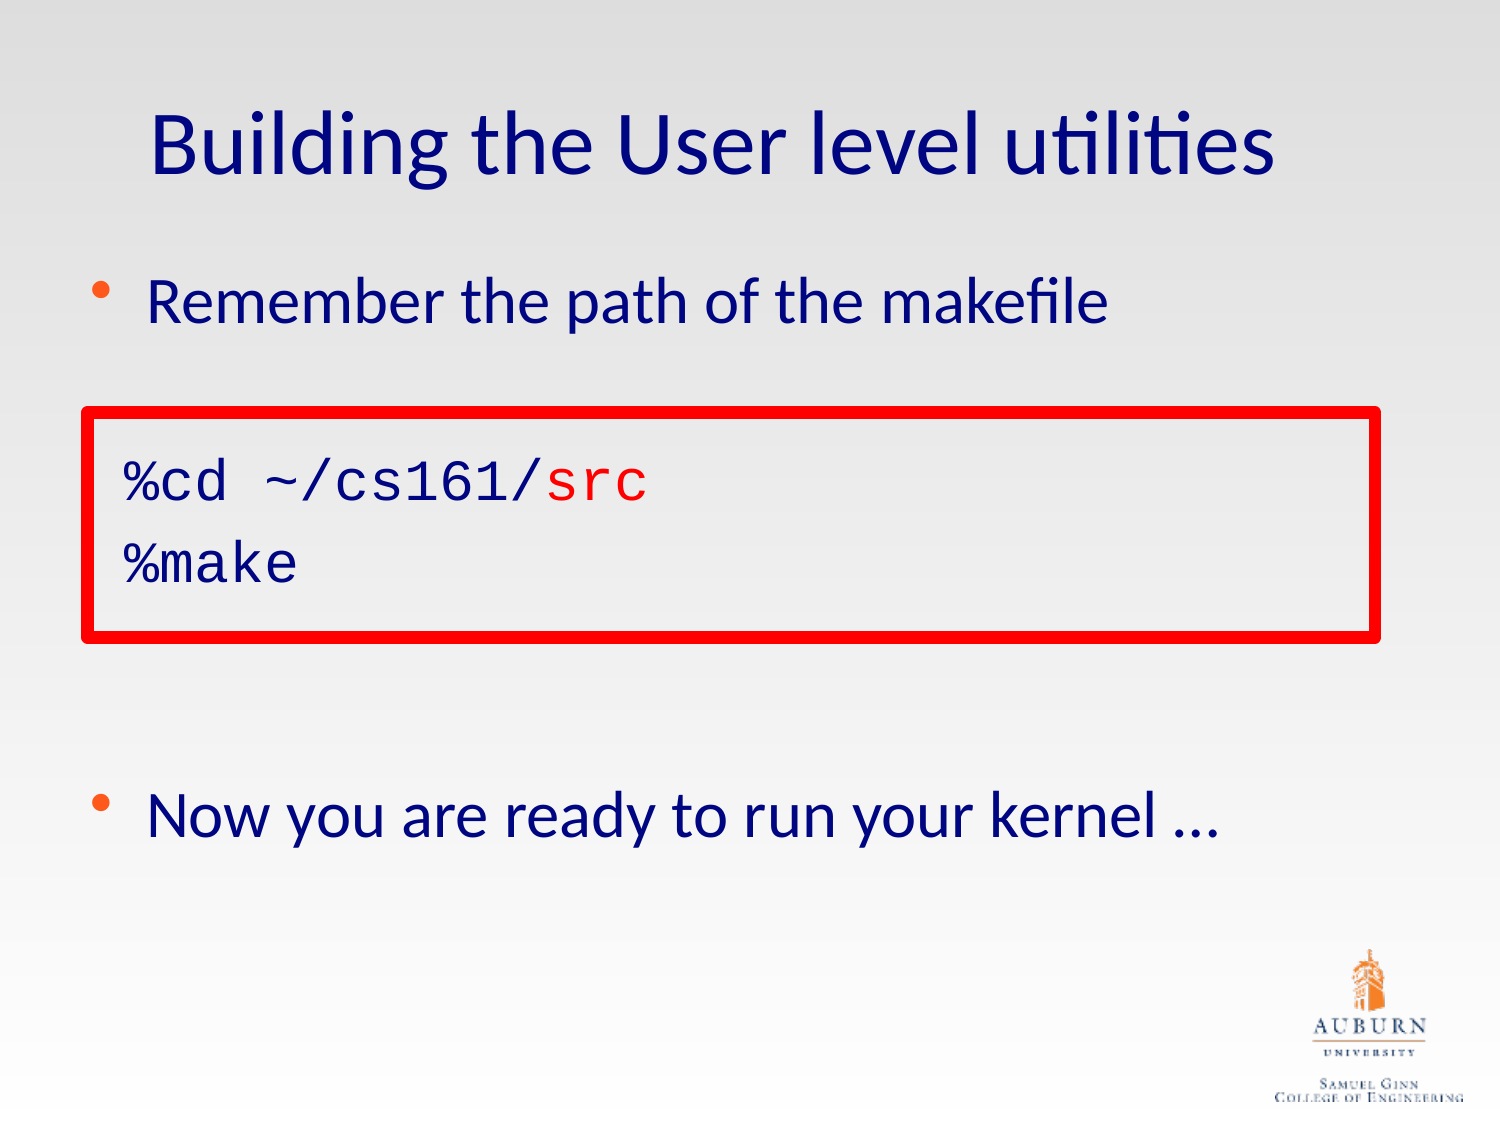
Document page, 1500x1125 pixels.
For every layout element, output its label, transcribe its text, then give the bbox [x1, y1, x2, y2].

picture [1275, 1050, 1463, 1102]
title Building the User level utilities [103, 62, 1325, 213]
list Remember the path of the makefile %cd ~/cs161/src %make Now you are ready to run your kernel … [75, 249, 1475, 1050]
text_box [85, 410, 1377, 639]
